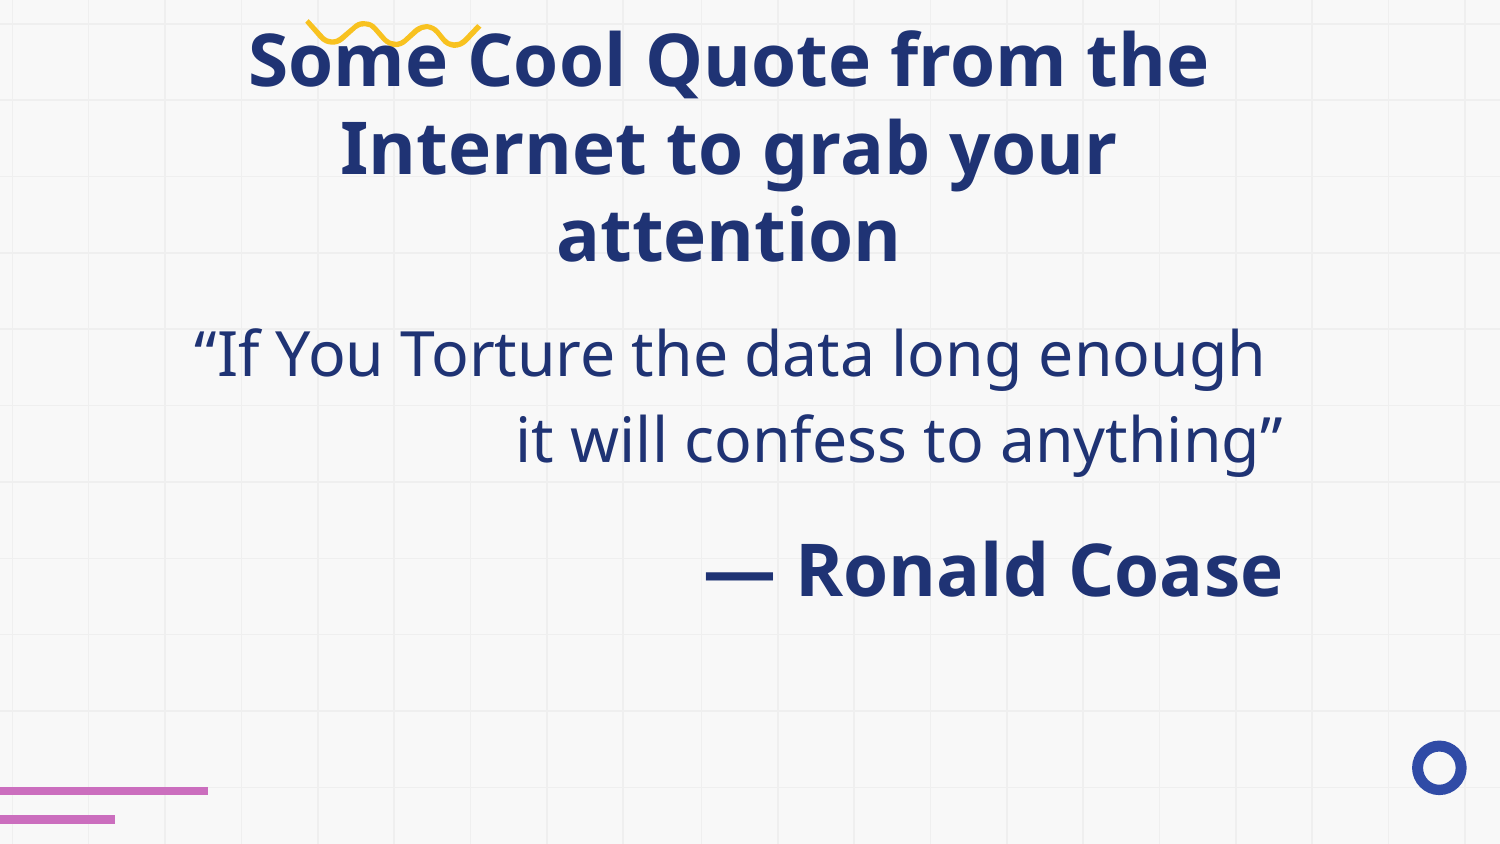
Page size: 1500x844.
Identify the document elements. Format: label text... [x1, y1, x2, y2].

subtitle “If You Torture the data long enough it will confess to anything” [159, 184, 1299, 491]
text_box Some Cool Quote from the Internet to grab your attention [224, 64, 1234, 227]
title — Ronald Coase [201, 508, 1299, 677]
